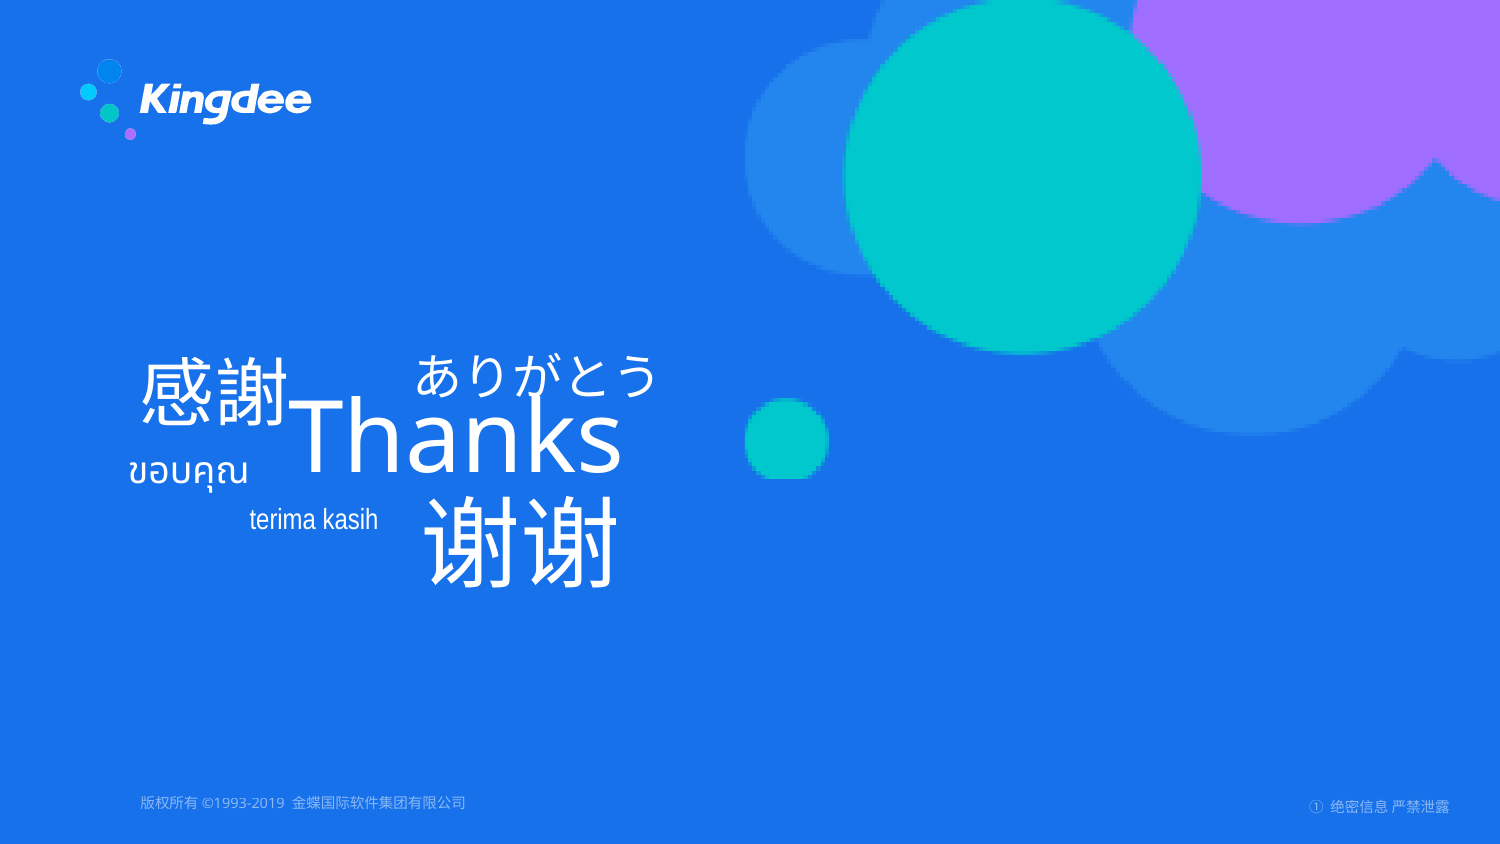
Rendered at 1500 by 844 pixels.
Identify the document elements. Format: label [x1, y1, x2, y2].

picture [41, 30, 320, 173]
